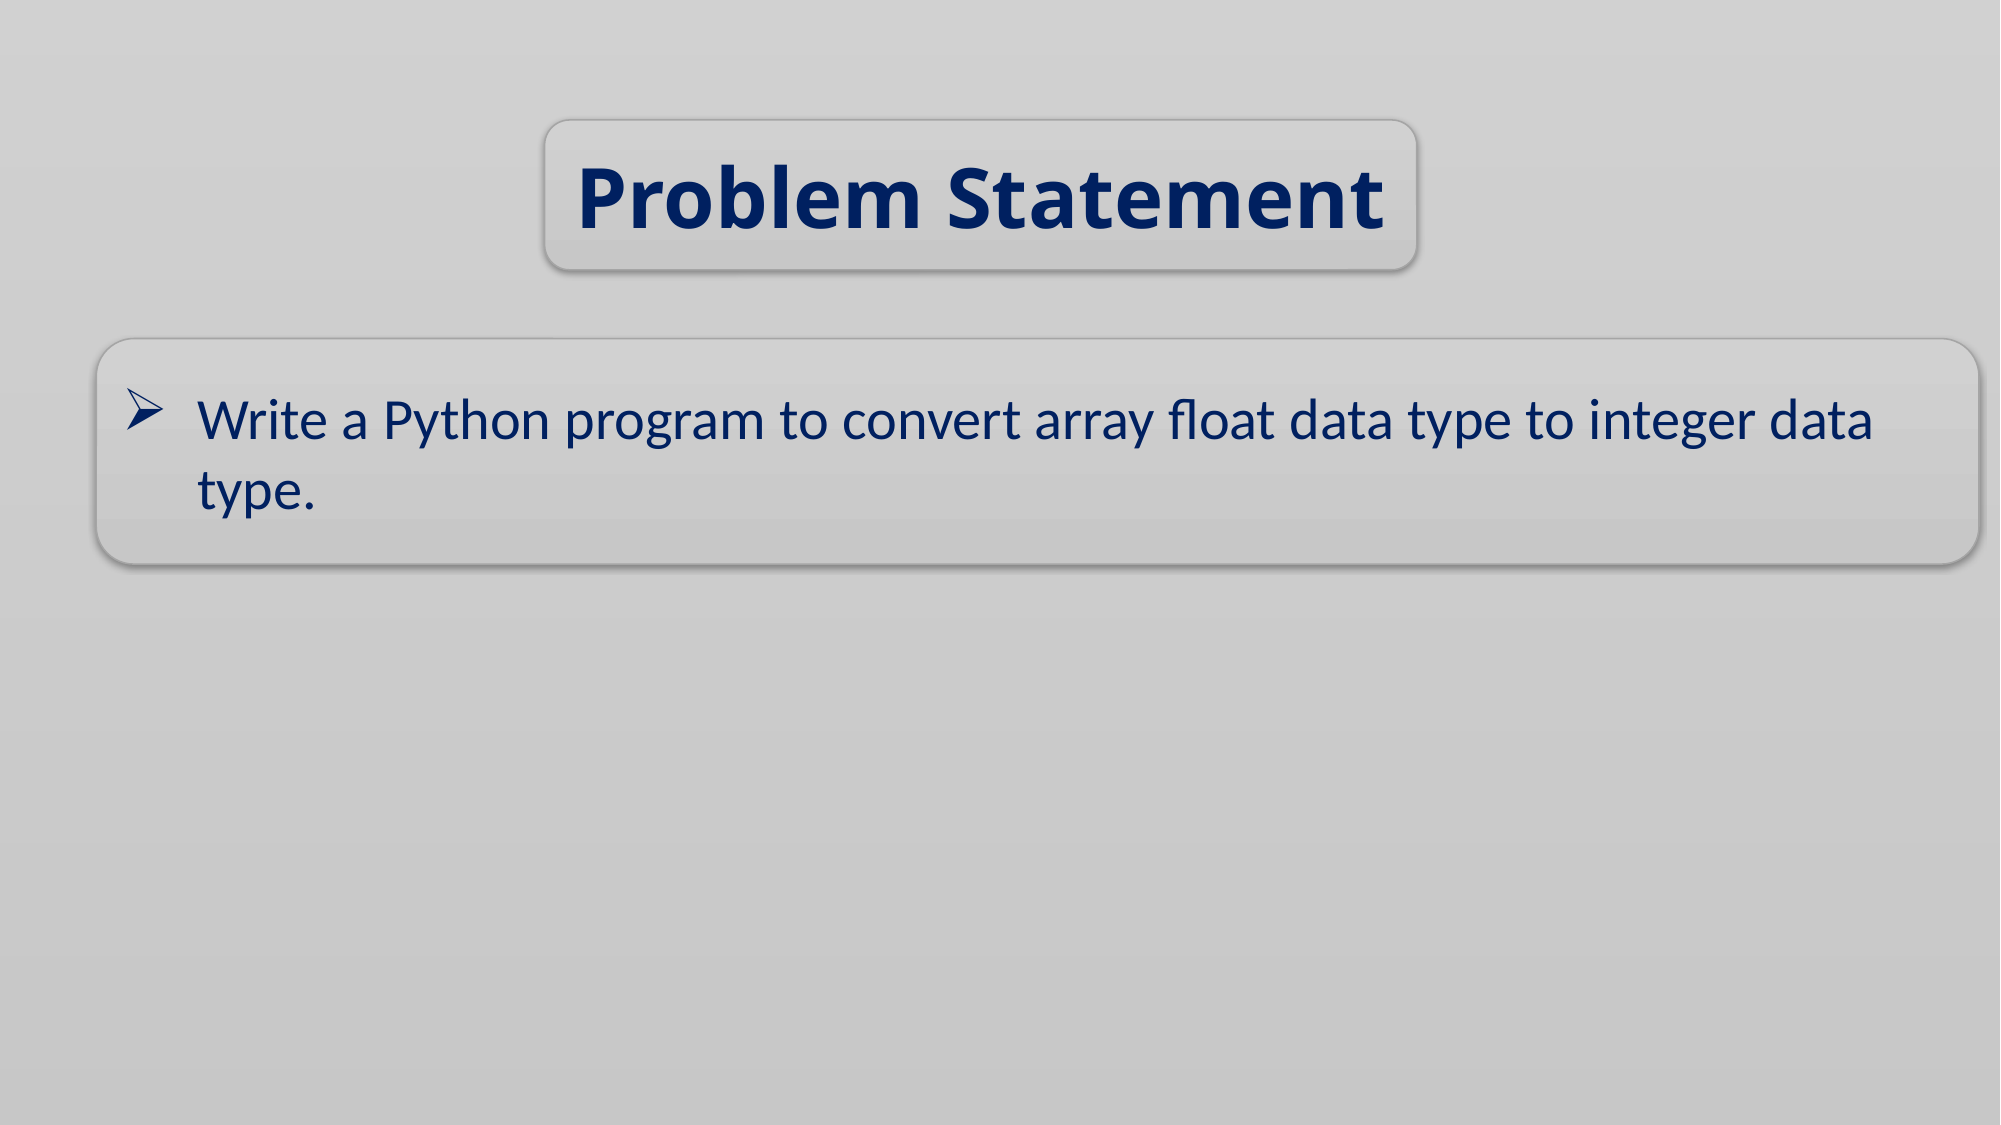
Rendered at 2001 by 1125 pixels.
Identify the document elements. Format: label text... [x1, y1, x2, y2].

text_box Problem Statement [543, 119, 1418, 271]
text_box Write a Python program to convert array float data type to integer data type. [95, 337, 1980, 565]
